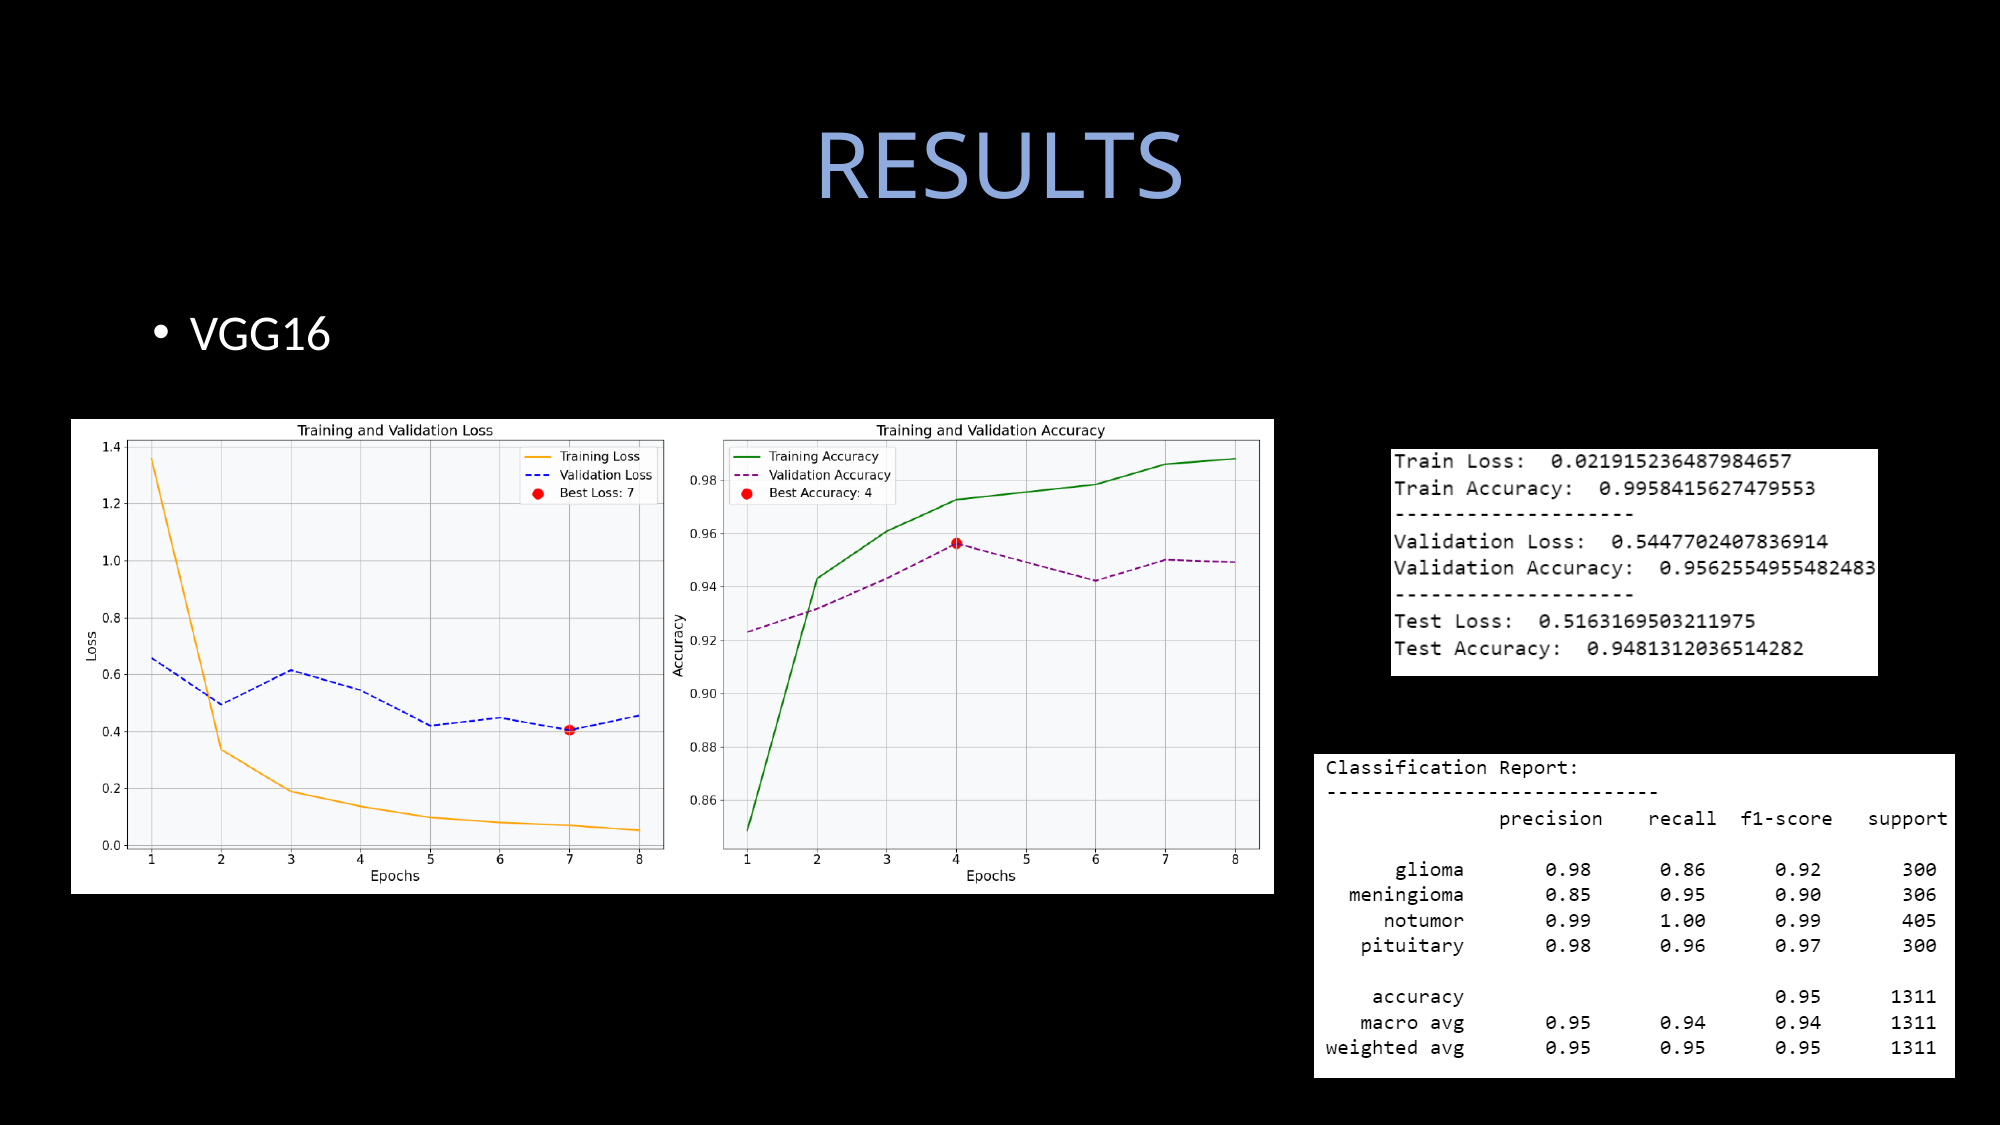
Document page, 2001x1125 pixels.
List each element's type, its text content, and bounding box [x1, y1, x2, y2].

list VGG16 [137, 299, 1863, 1014]
picture [1314, 754, 1955, 1078]
picture [1391, 449, 1878, 676]
title RESULTS [137, 59, 1863, 278]
picture [71, 419, 1275, 894]
